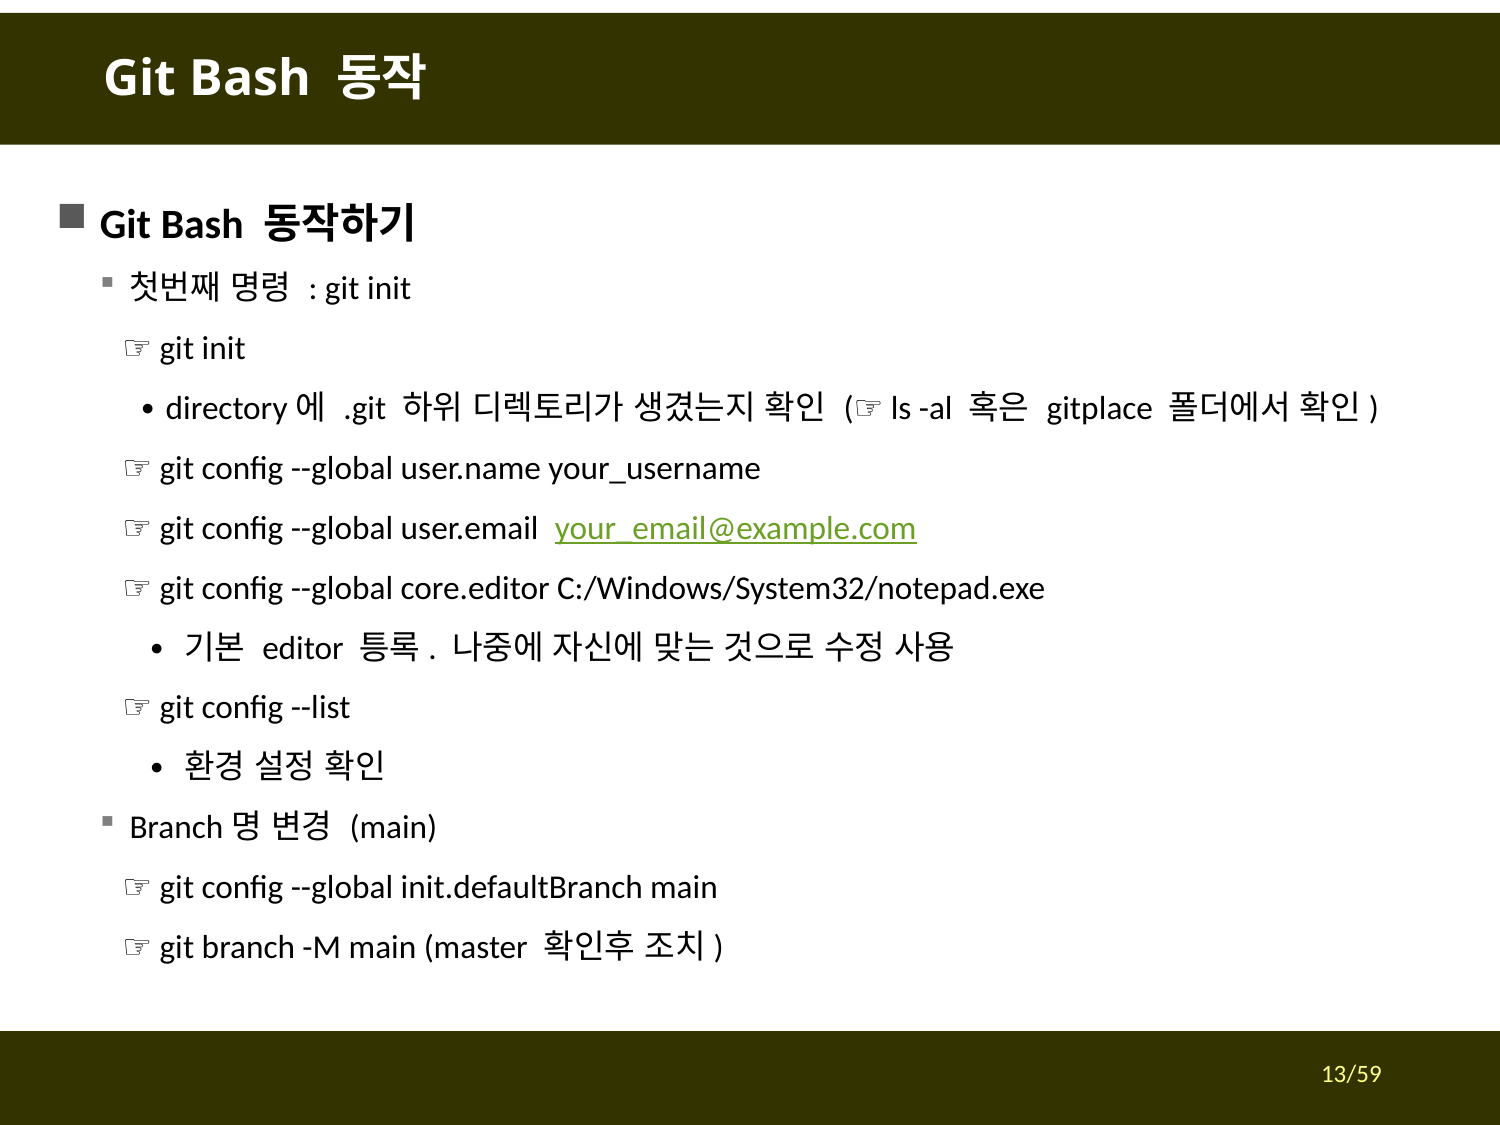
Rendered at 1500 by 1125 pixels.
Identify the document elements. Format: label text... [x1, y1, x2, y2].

list Git Bash 동작하기 첫번째 명령 : git init ☞ git init ∙ directory에 .git 하위 디렉토리가 생겼는지 확인 (☞ ls -al 혹은 gitplace 폴더에서 확인) ☞ git config --global user.name your_username ☞ git config --global user.email your_email@example.com ☞ git config --global core.editor C:/Windows/System32/notepad.exe ∙ 기본 editor 틍록. 나중에 자신에 맞는 것으로 수정 사용 ☞ git config --list ∙ 환경 설정 확인 Branch명 변경 (main) ☞ git config --global init.defaultBranch main ☞ git branch -M main (master 확인후 조치) [41, 164, 1500, 1000]
slide_number 13/59 [1059, 1042, 1397, 1103]
title Git Bash 동작 [88, 31, 1282, 126]
